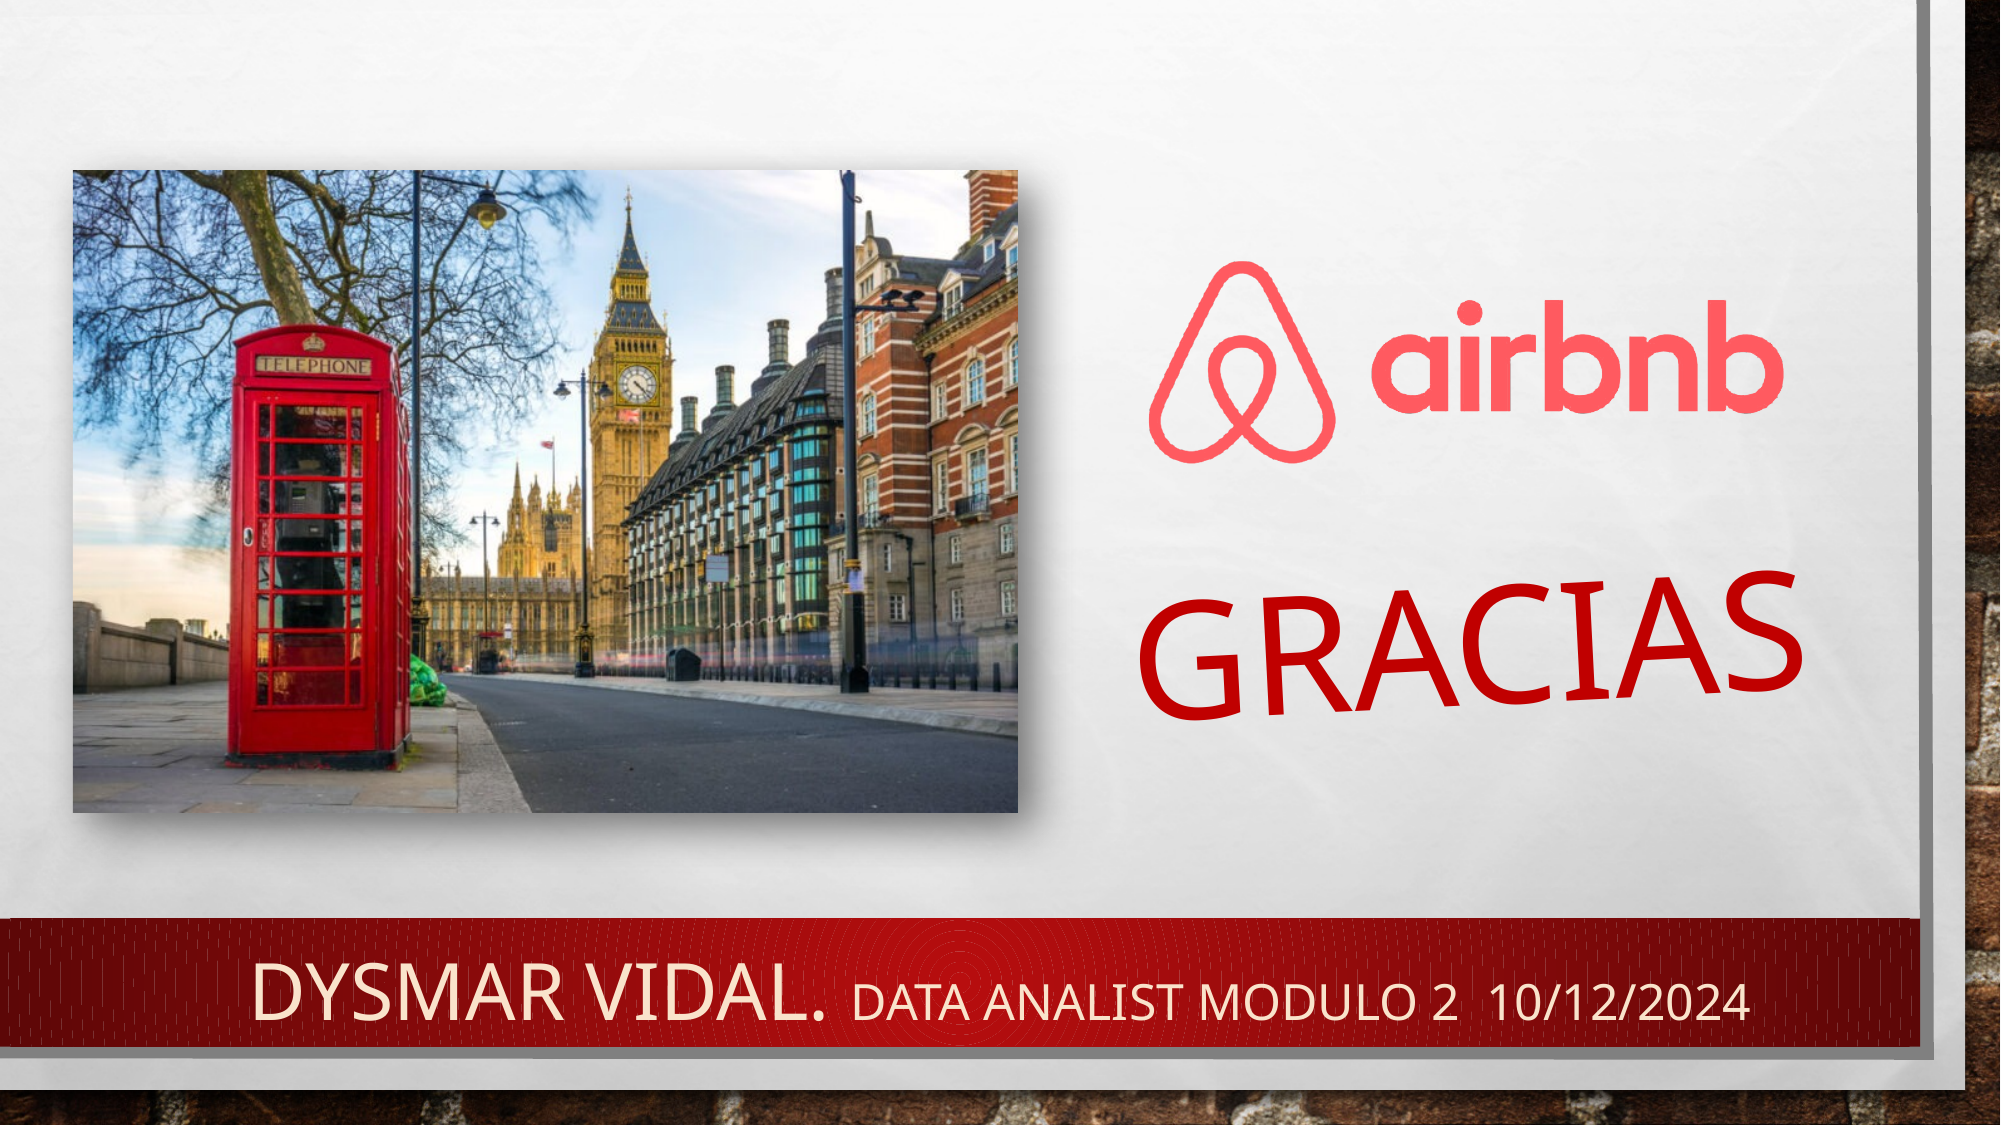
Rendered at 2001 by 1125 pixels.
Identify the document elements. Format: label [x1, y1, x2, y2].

picture [1090, 191, 1823, 525]
picture [72, 170, 1019, 813]
picture [0, 0, 2000, 1125]
text_box [0, 0, 1966, 1091]
